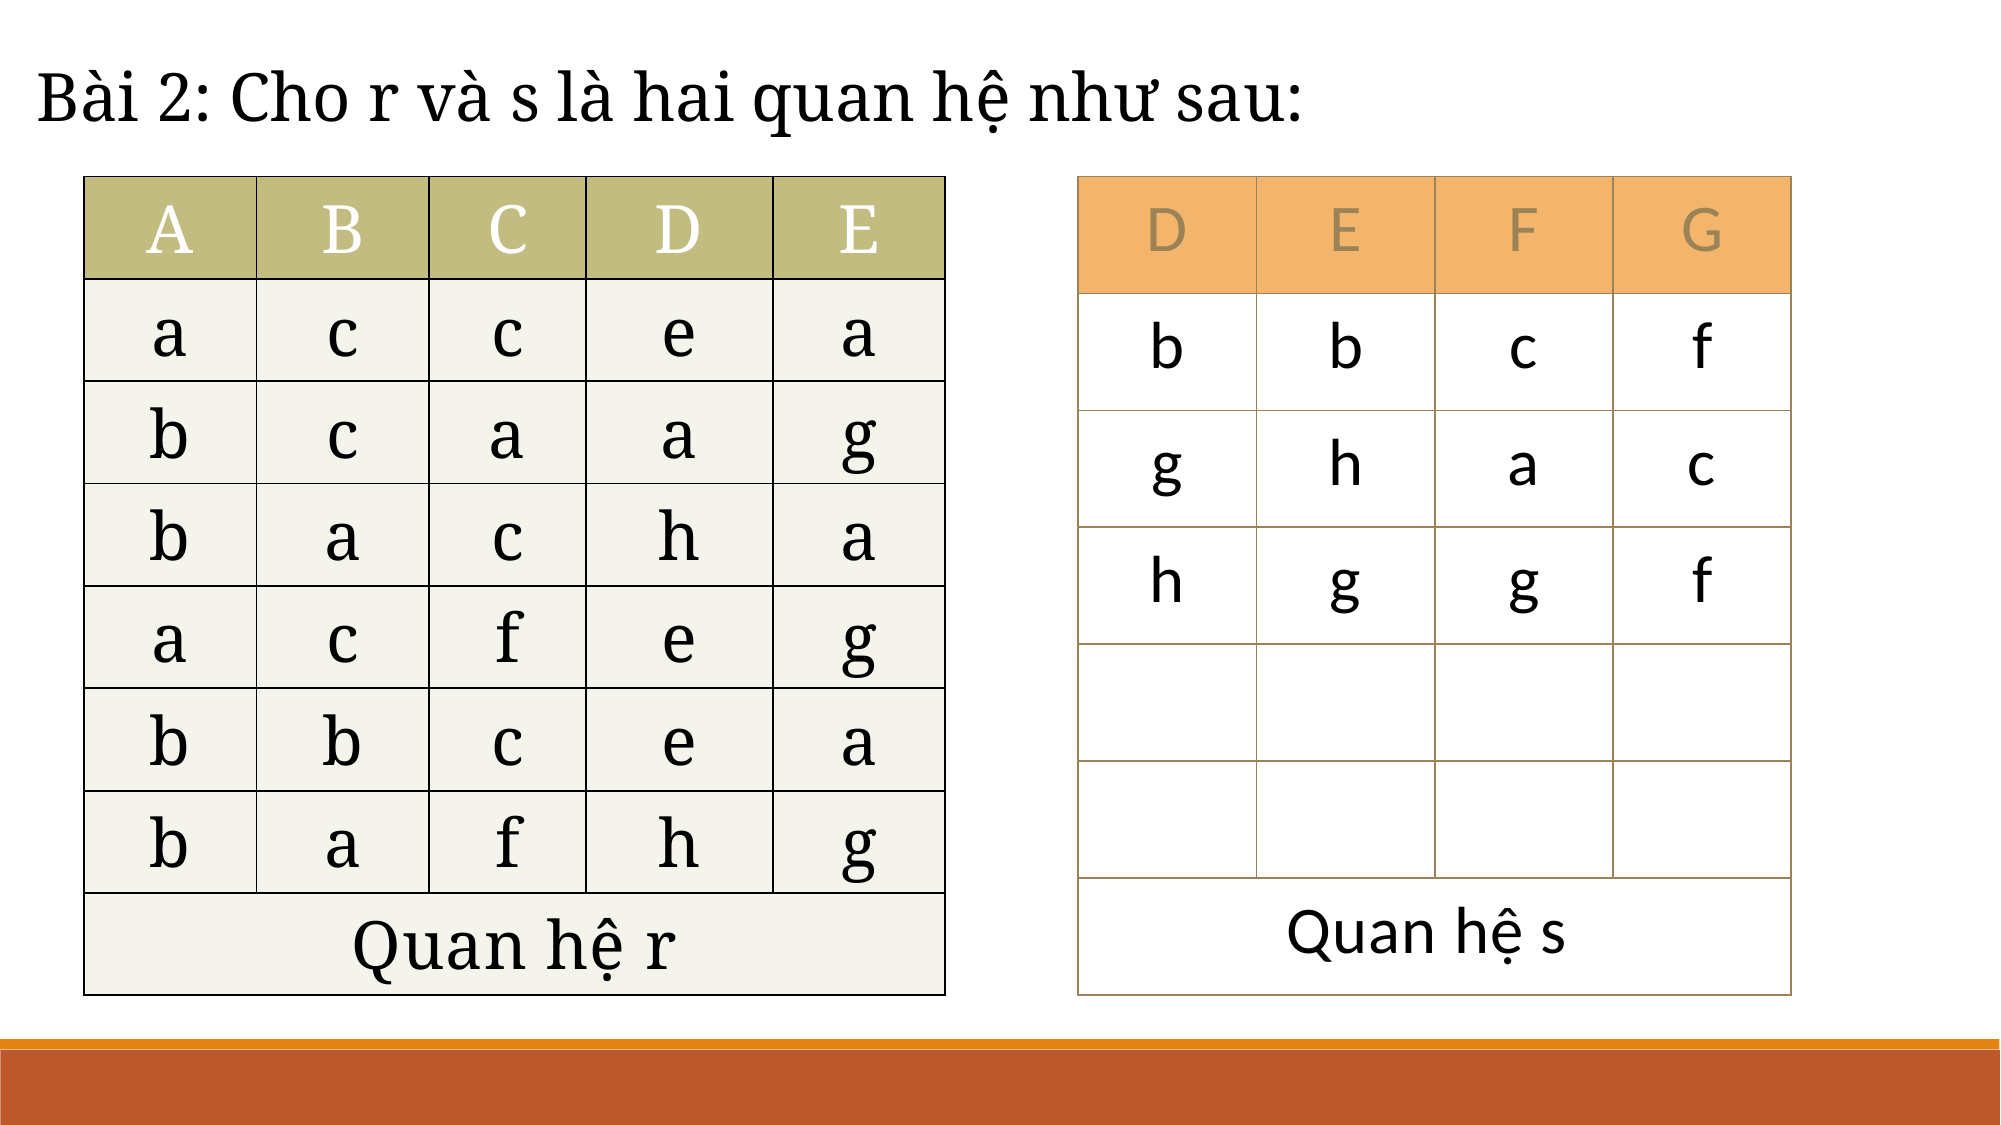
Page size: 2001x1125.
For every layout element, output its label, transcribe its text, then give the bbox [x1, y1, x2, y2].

table_cell c [430, 280, 585, 380]
table_cell b [1079, 294, 1256, 410]
table_cell c [1614, 411, 1790, 526]
table_cell c [430, 689, 585, 790]
table_header C [430, 177, 585, 278]
table_cell a [430, 382, 585, 483]
table_cell a [774, 280, 944, 380]
table_cell g [1257, 528, 1434, 643]
table_cell c [1436, 294, 1612, 410]
table_cell h [587, 792, 772, 892]
table_cell a [85, 280, 256, 380]
table_cell [1257, 645, 1434, 760]
table_cell [1614, 645, 1790, 760]
table_cell h [587, 484, 772, 585]
table_cell c [257, 382, 428, 483]
table_cell Quan hệ r [85, 894, 944, 994]
table_cell b [257, 689, 428, 790]
table_cell a [257, 484, 428, 585]
text_box Bài 2: Cho r và s là hai quan hệ như sau: [21, 47, 1321, 143]
table_cell [1079, 645, 1256, 760]
table_header G [1614, 177, 1790, 293]
table_cell f [430, 587, 585, 687]
table_cell a [774, 689, 944, 790]
table_cell [1436, 762, 1612, 877]
table_cell e [587, 689, 772, 790]
table_cell f [430, 792, 585, 892]
table_cell c [257, 280, 428, 380]
table_cell h [1257, 411, 1434, 526]
table_cell a [257, 792, 428, 892]
table_cell h [1079, 528, 1256, 643]
table_header F [1436, 177, 1612, 293]
table_cell f [1614, 294, 1790, 410]
table_cell [1079, 762, 1256, 877]
table_cell [1436, 645, 1612, 760]
table_cell f [1614, 528, 1790, 643]
table_cell g [774, 382, 944, 483]
table_header A [85, 177, 256, 278]
table_cell c [430, 484, 585, 585]
table_cell c [257, 587, 428, 687]
table_header B [257, 177, 428, 278]
table_cell Quan hệ s [1079, 879, 1790, 994]
table_cell a [774, 484, 944, 585]
table_cell [1257, 762, 1434, 877]
table_cell e [587, 280, 772, 380]
table_header E [1257, 177, 1434, 293]
table_cell e [587, 587, 772, 687]
table_cell a [587, 382, 772, 483]
table_cell a [85, 587, 256, 687]
table_cell b [85, 792, 256, 892]
table_cell g [1079, 411, 1256, 526]
table_cell a [1436, 411, 1612, 526]
table_cell g [774, 792, 944, 892]
table_cell b [1257, 294, 1434, 410]
table_header D [1079, 177, 1256, 293]
table_cell b [85, 484, 256, 585]
table_cell b [85, 689, 256, 790]
table_cell g [1436, 528, 1612, 643]
table_header D [587, 177, 772, 278]
table_cell [1614, 762, 1790, 877]
table_cell g [774, 587, 944, 687]
table_cell b [85, 382, 256, 483]
table_header E [774, 177, 944, 278]
